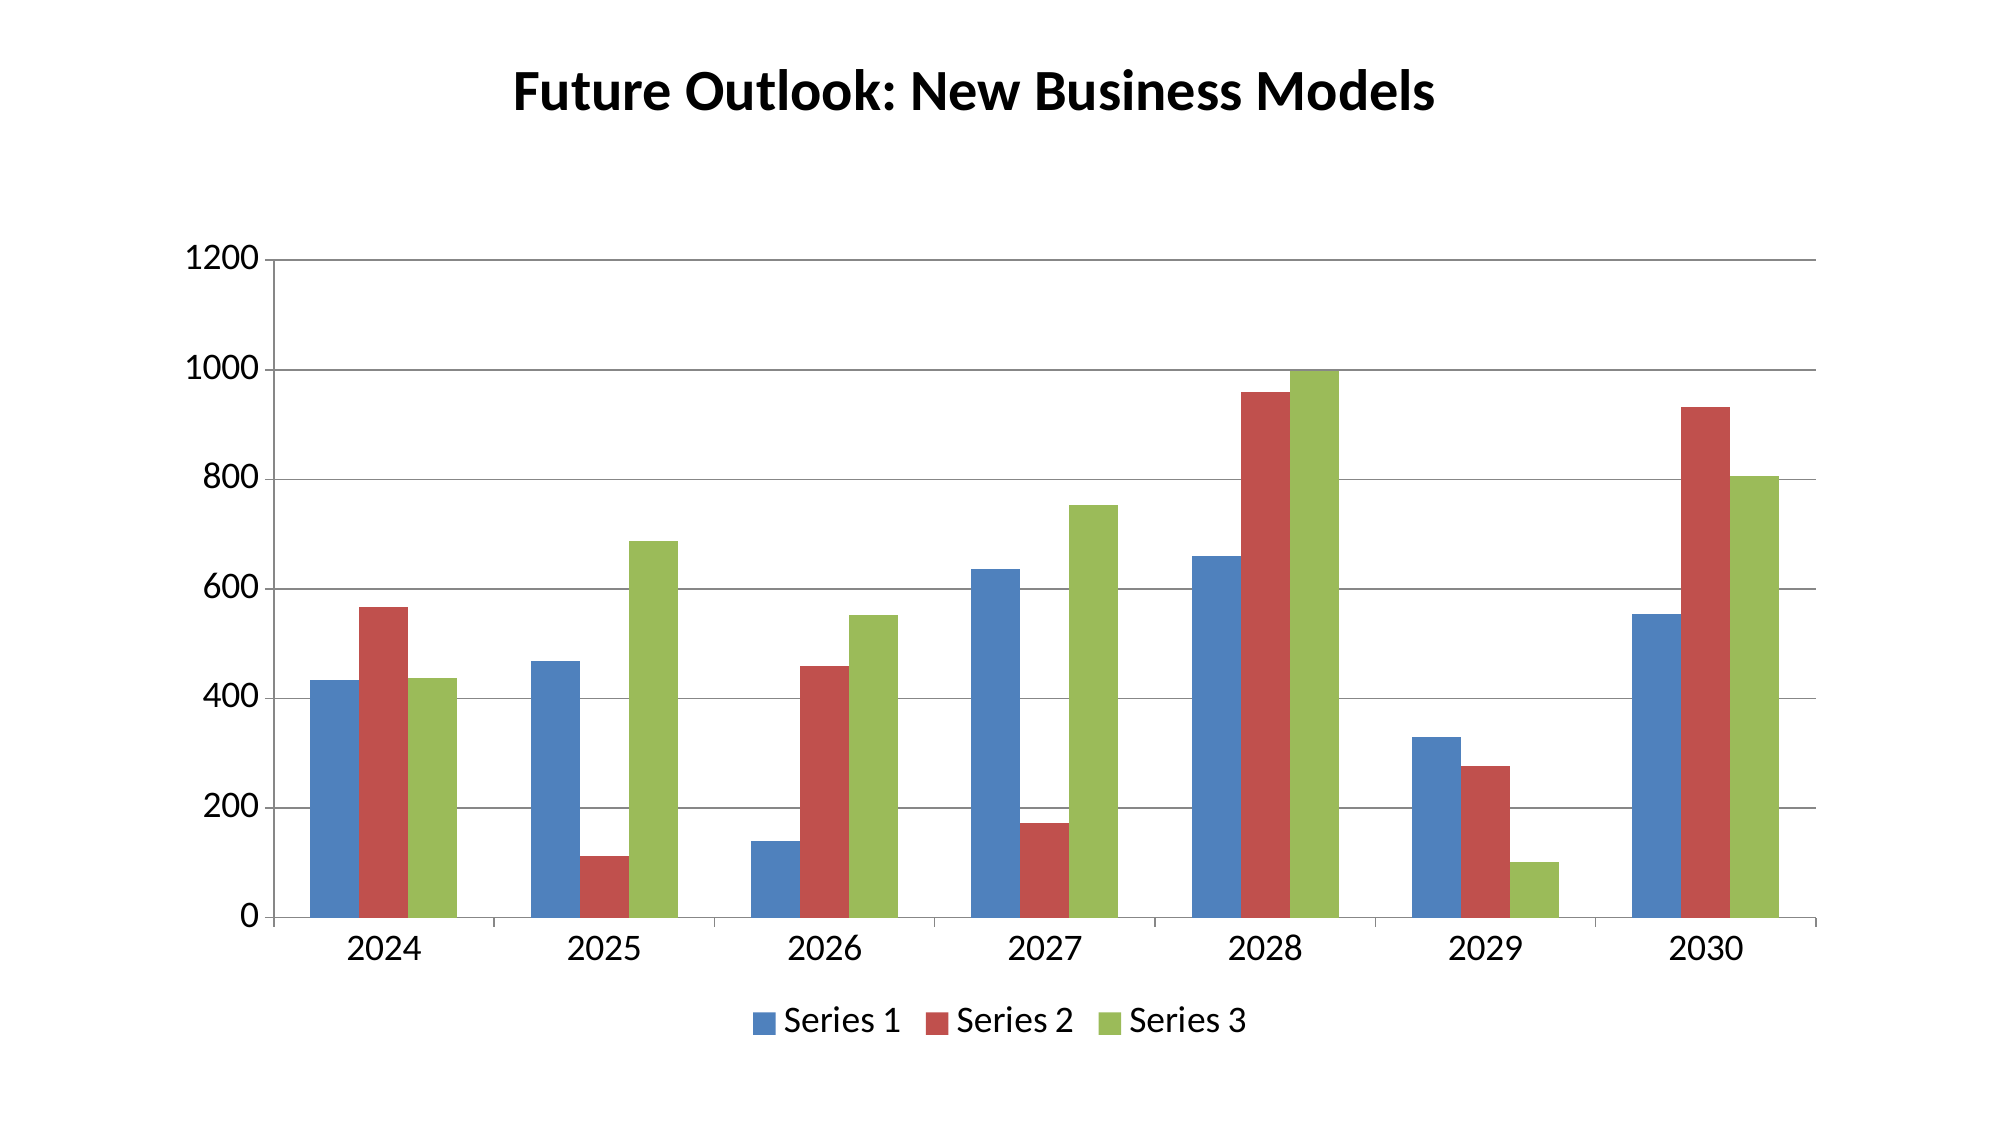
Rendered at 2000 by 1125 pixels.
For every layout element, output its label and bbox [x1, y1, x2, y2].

text_box [498, 45, 1452, 130]
chart [149, 224, 1851, 1051]
